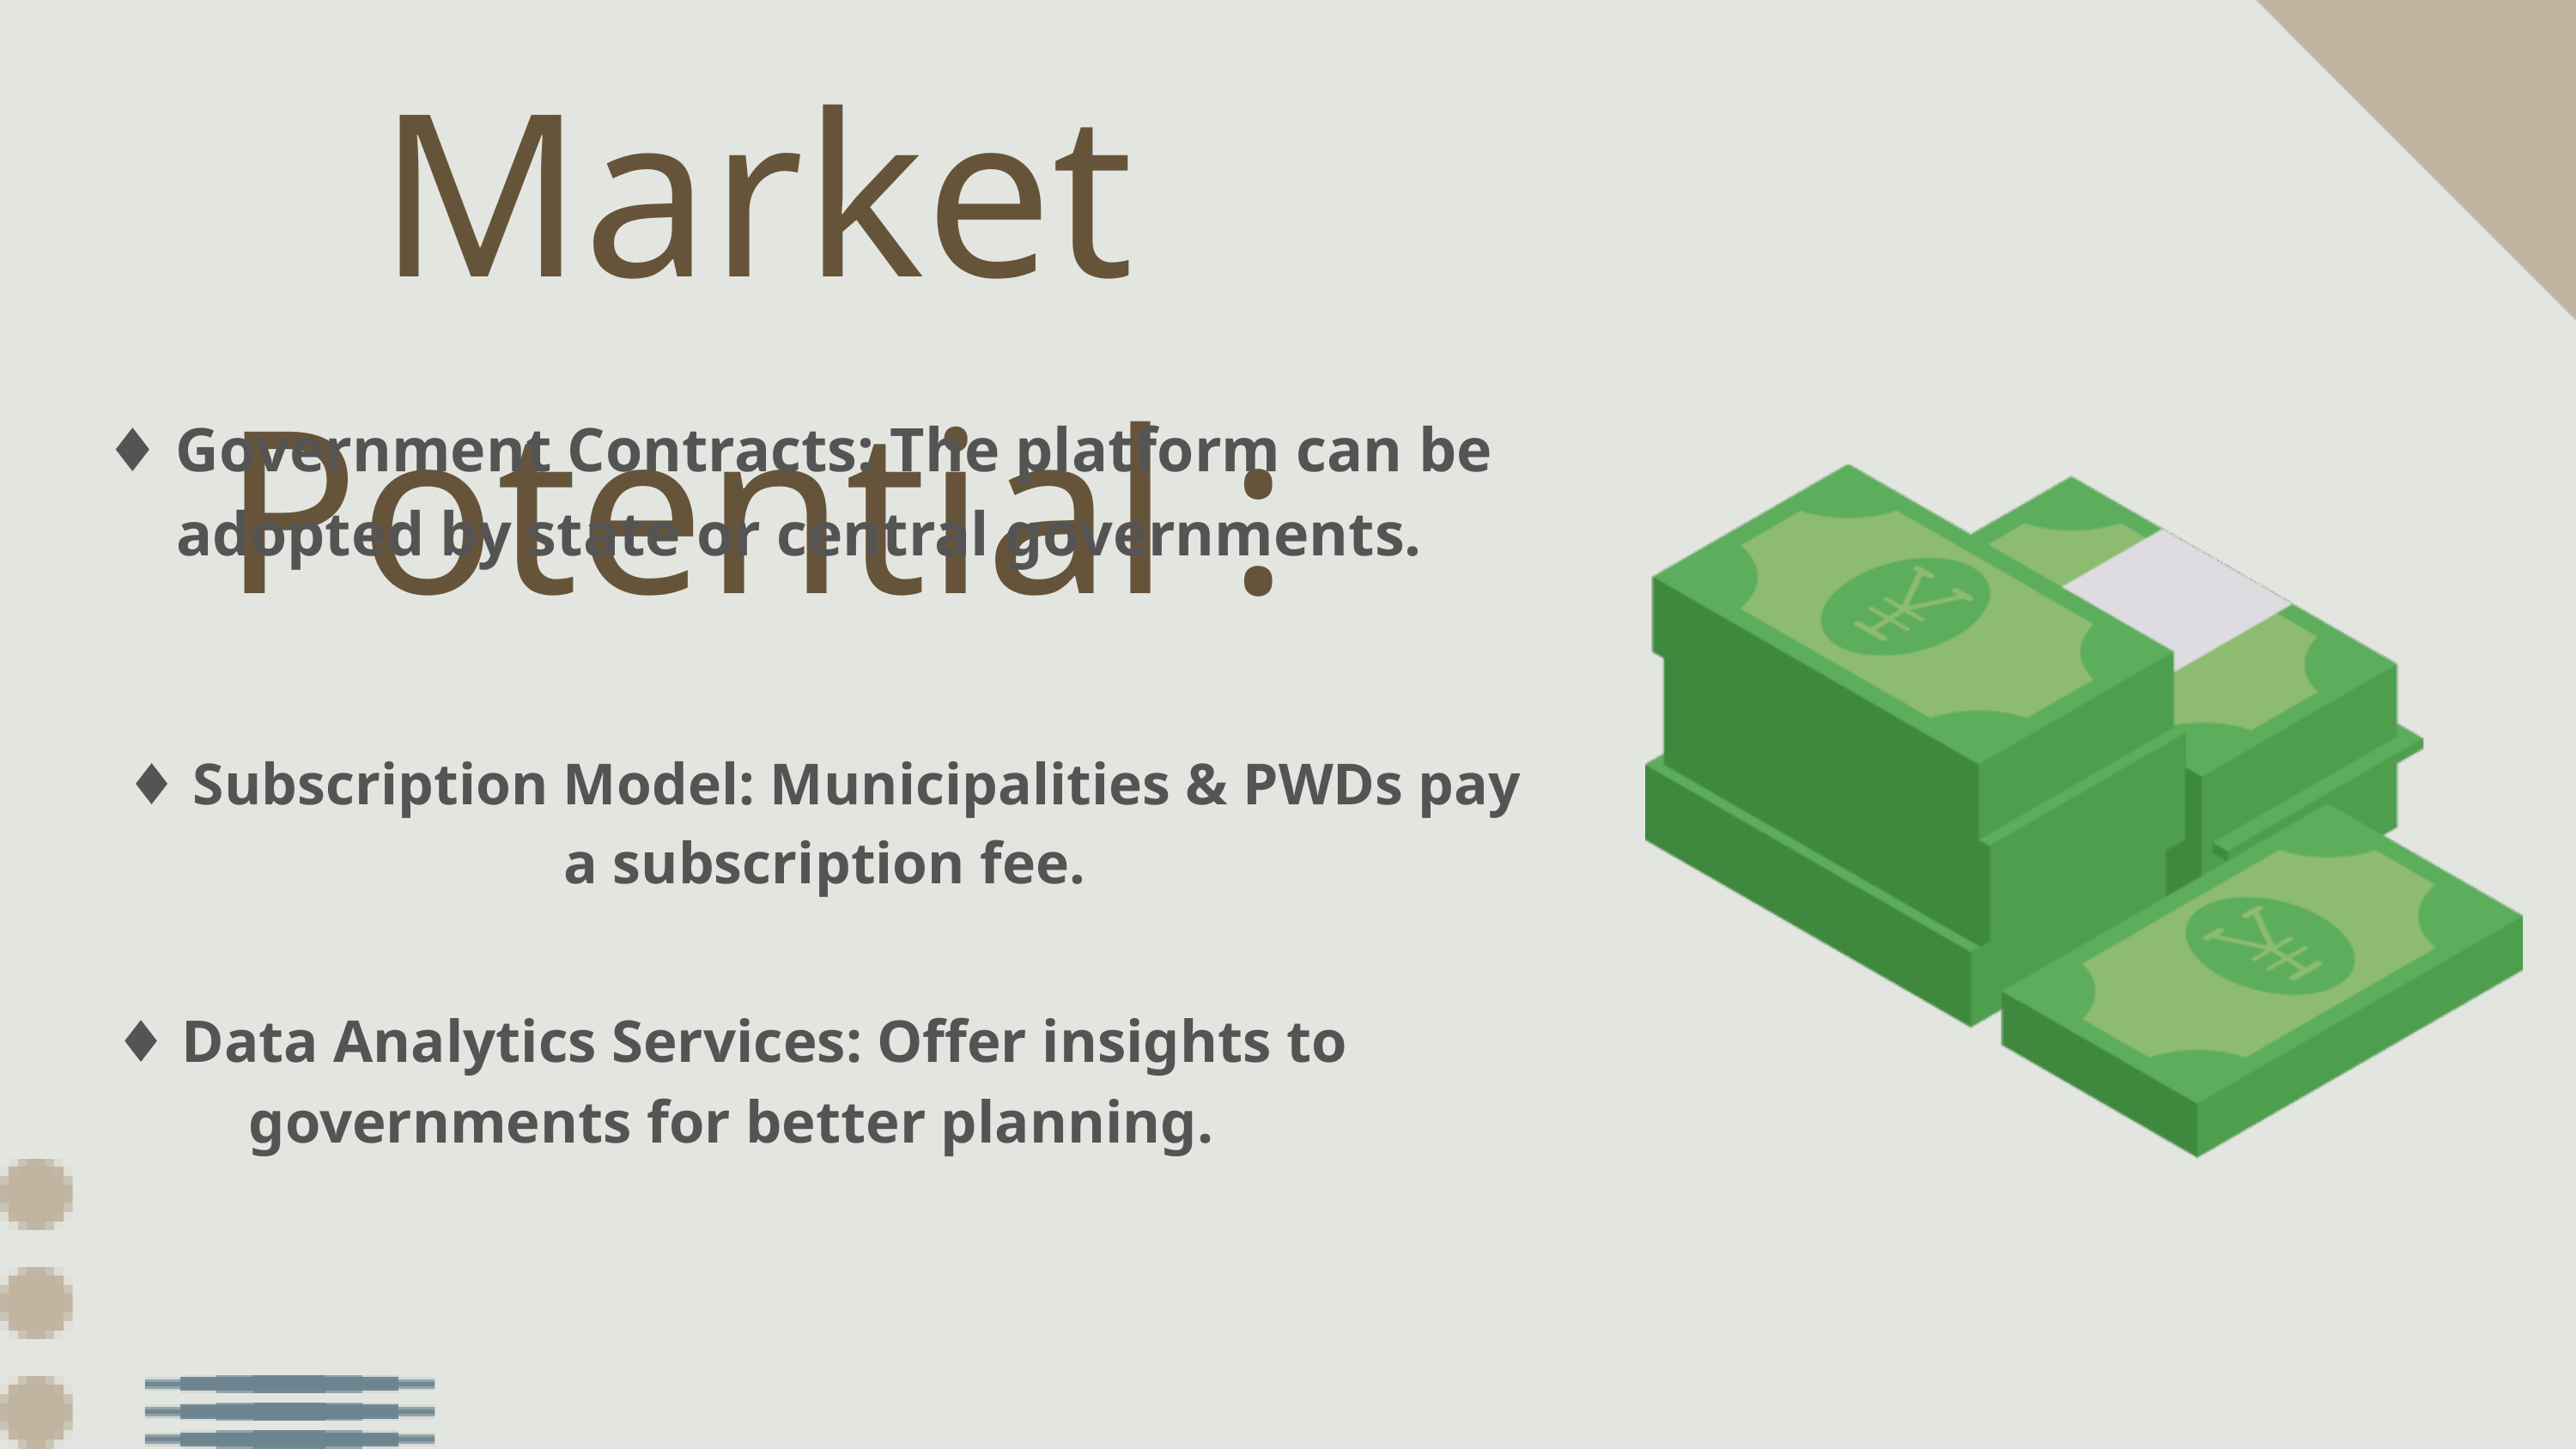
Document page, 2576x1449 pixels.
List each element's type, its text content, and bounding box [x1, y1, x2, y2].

text_box ♦ Government Contracts: The platform can be adopted by state or central governments. [36, 399, 1564, 654]
text_box [2141, 0, 2576, 465]
text_box [0, 1159, 73, 1449]
text_box [144, 1375, 435, 1449]
text_box ♦ Subscription Model: Municipalities & PWDs pay a subscription fee. [105, 736, 1546, 897]
text_box [1645, 464, 2524, 1159]
text_box ♦ Data Analytics Services: Offer insights to governments for better planning. [0, 992, 1463, 1156]
text_box Market Potential : [101, 4, 1411, 399]
